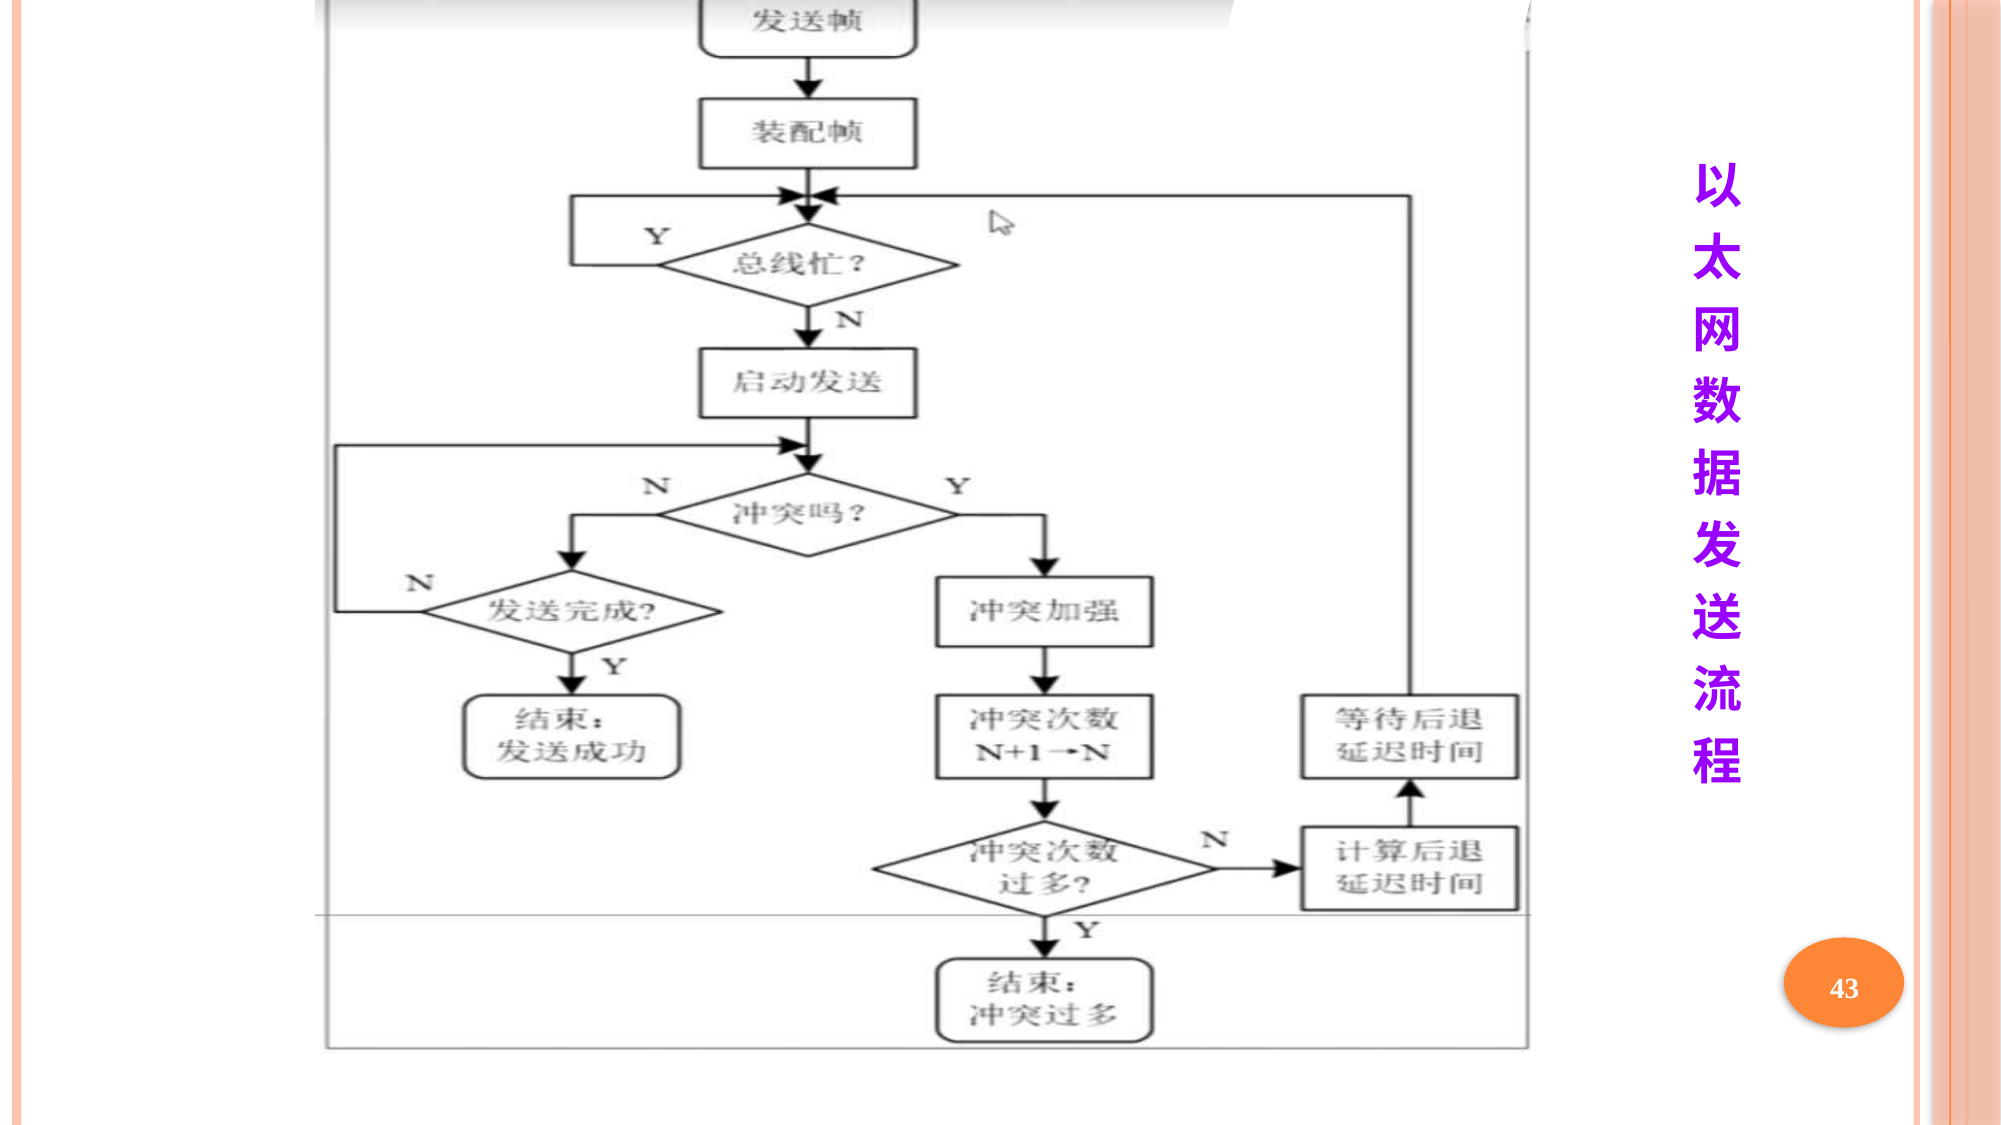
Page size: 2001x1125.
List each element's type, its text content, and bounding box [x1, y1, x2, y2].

picture [314, 0, 1532, 1071]
text_box 以太网数据发送流程 [1656, 133, 1779, 797]
slide_number 43 [1778, 940, 1912, 1026]
